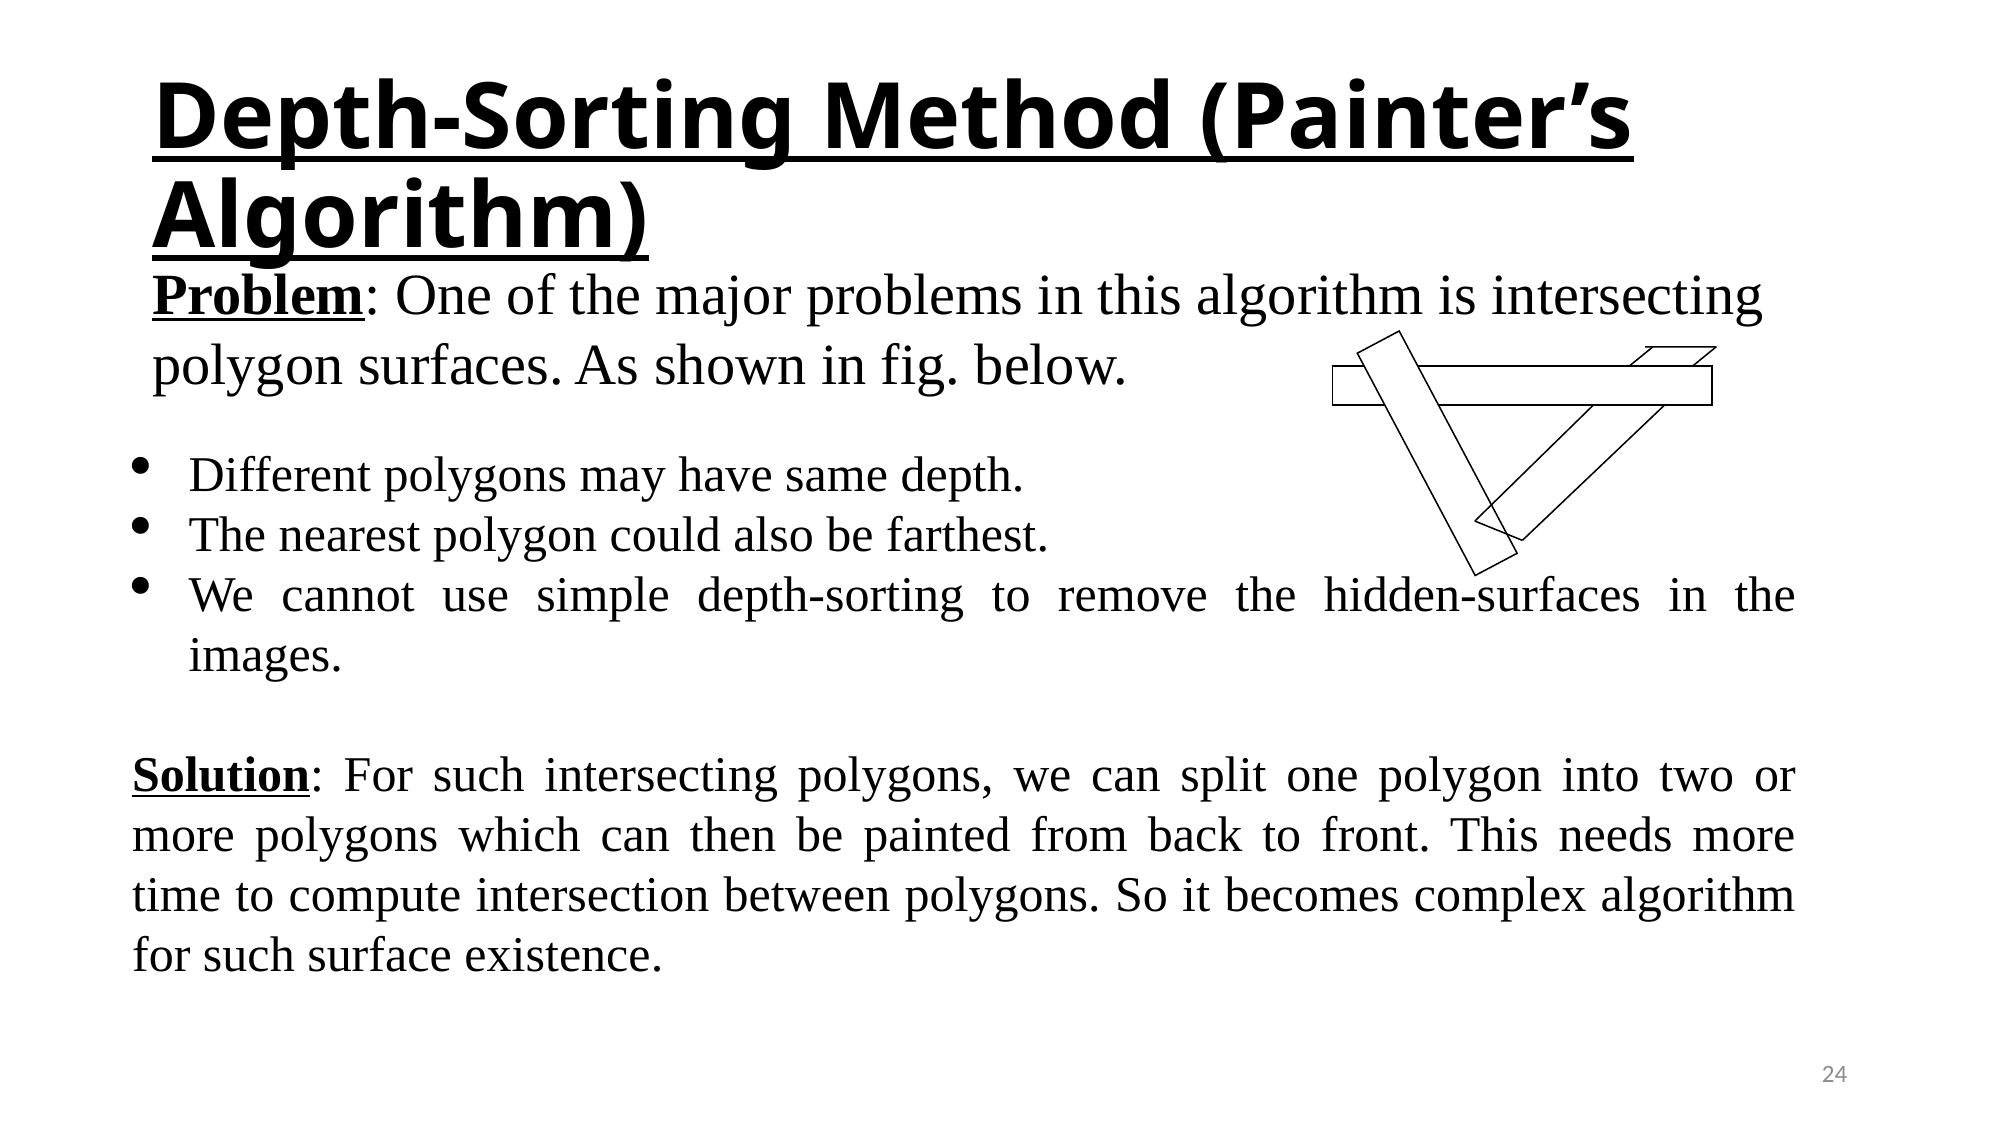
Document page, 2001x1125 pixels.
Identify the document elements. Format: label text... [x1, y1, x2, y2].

text_box Problem: One of the major problems in this algorithm is intersecting polygon surfaces. As shown in fig. below. [137, 278, 1863, 404]
text_box Different polygons may have same depth. The nearest polygon could also be farthest. We cannot use simple depth-sorting to remove the hidden-surfaces in the images. Solution: For such intersecting polygons, we can split one polygon into two or more polygons which can then be painted from back to front. This needs more time to compute intersection between polygons. So it becomes complex algorithm for such surface existence. [117, 434, 1812, 989]
slide_number 24 [1412, 1042, 1863, 1103]
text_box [1332, 327, 1717, 580]
title Depth-Sorting Method (Painter’s Algorithm) [137, 59, 1863, 278]
